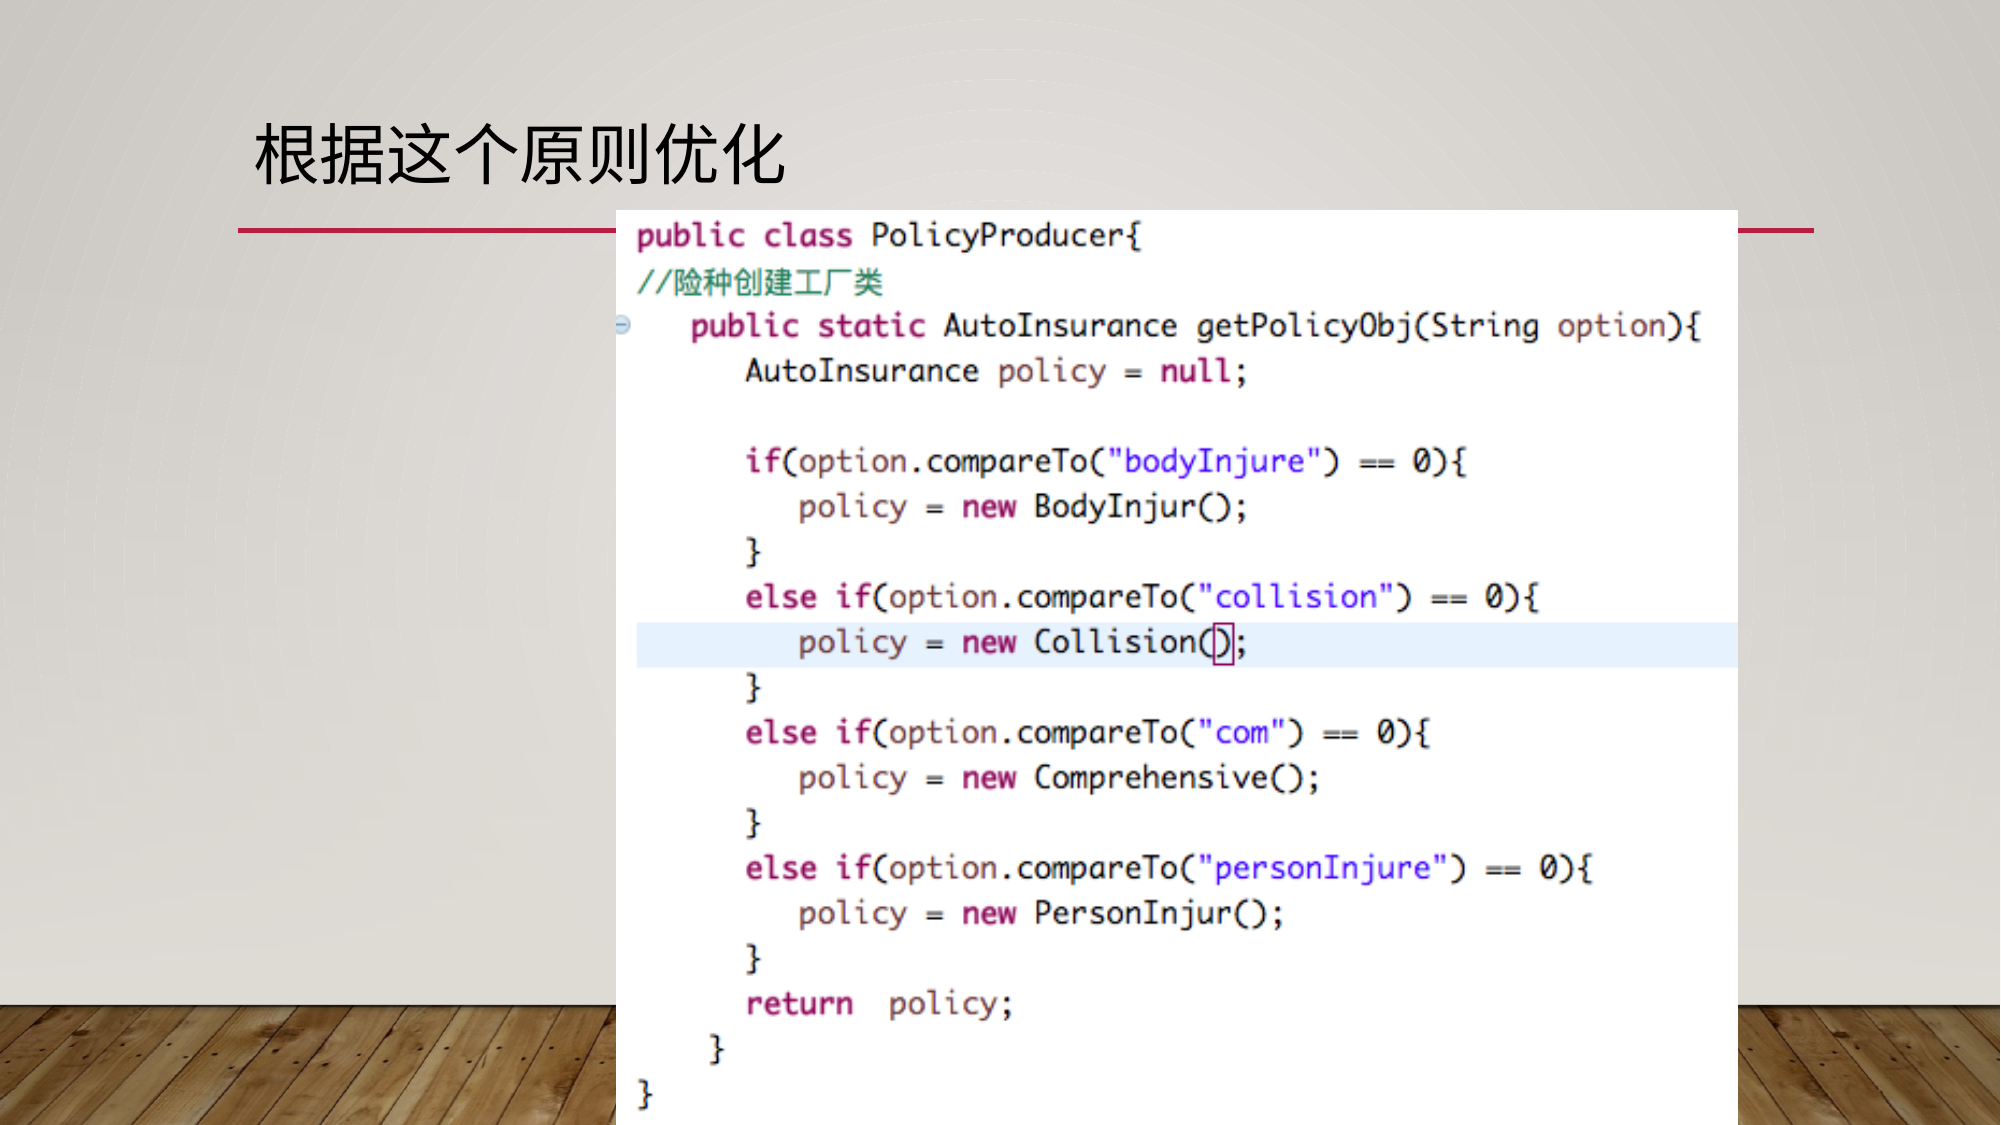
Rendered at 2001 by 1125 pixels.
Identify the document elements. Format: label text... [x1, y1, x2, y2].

picture [0, 210, 2000, 1125]
title 根据这个原则优化 [238, 114, 1814, 231]
